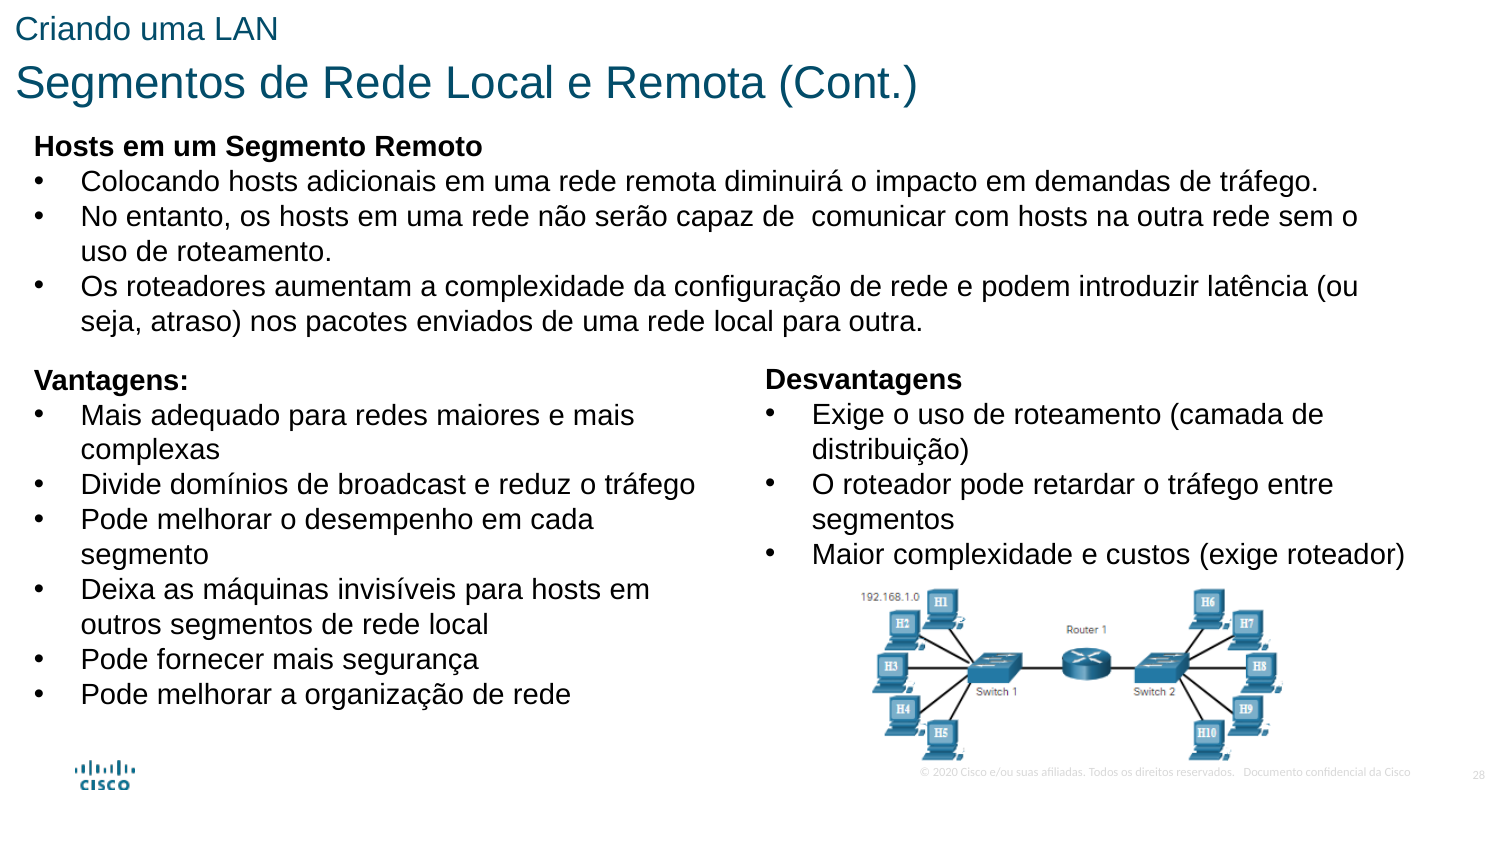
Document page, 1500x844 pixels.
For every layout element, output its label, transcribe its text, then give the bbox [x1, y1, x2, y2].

text_box Hosts em um Segmento Remoto Colocando hosts adicionais em uma rede remota diminuirá o impacto em demandas de tráfego. No entanto, os hosts em uma rede não serão capaz de comunicar com hosts na outra rede sem o uso de roteamento. Os roteadores aumentam a complexidade da configuração de rede e podem introduzir latência (ou seja, atraso) nos pacotes enviados de uma rede local para outra. [18, 120, 1425, 348]
text_box Desvantagens Exige o uso de roteamento (camada de distribuição) O roteador pode retardar o tráfego entre segmentos Maior complexidade e custos (exige roteador) [749, 352, 1457, 613]
list Segmentos de Rede Local e Remota (Cont.) [0, 45, 1500, 112]
picture [75, 759, 135, 790]
slide_number 28 [1425, 759, 1500, 797]
text_box Vantagens: Mais adequado para redes maiores e mais complexas Divide domínios de broadcast e reduz o tráfego Pode melhorar o desempenho em cada segmento Deixa as máquinas invisíveis para hosts em outros segmentos de rede local Pode fornecer mais segurança Pode melhorar a organização de rede [18, 353, 726, 753]
list Criando uma LAN [0, 0, 1500, 45]
picture [841, 585, 1292, 762]
